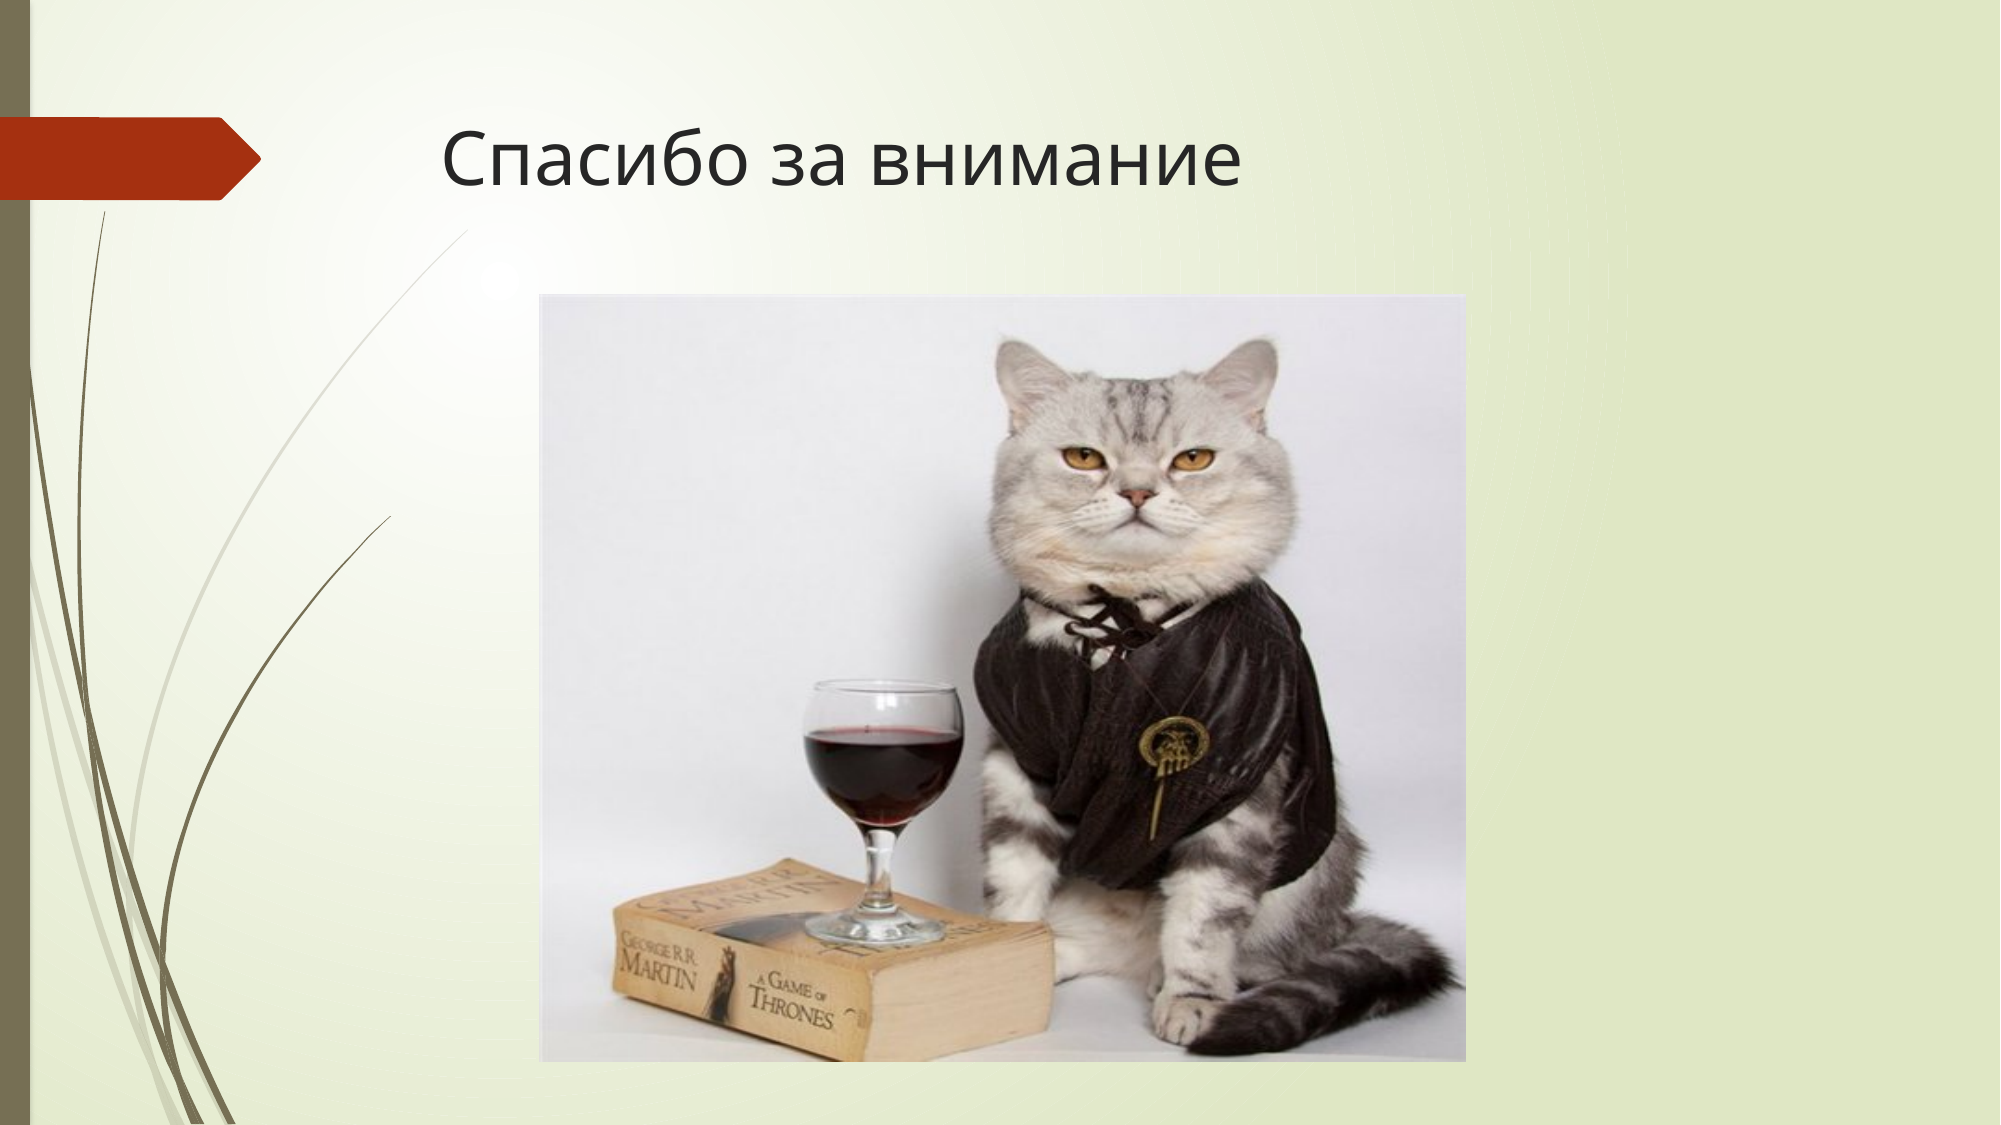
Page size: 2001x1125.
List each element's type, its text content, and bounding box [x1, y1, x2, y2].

title Спасибо за внимание [425, 102, 1888, 313]
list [539, 293, 1467, 1062]
